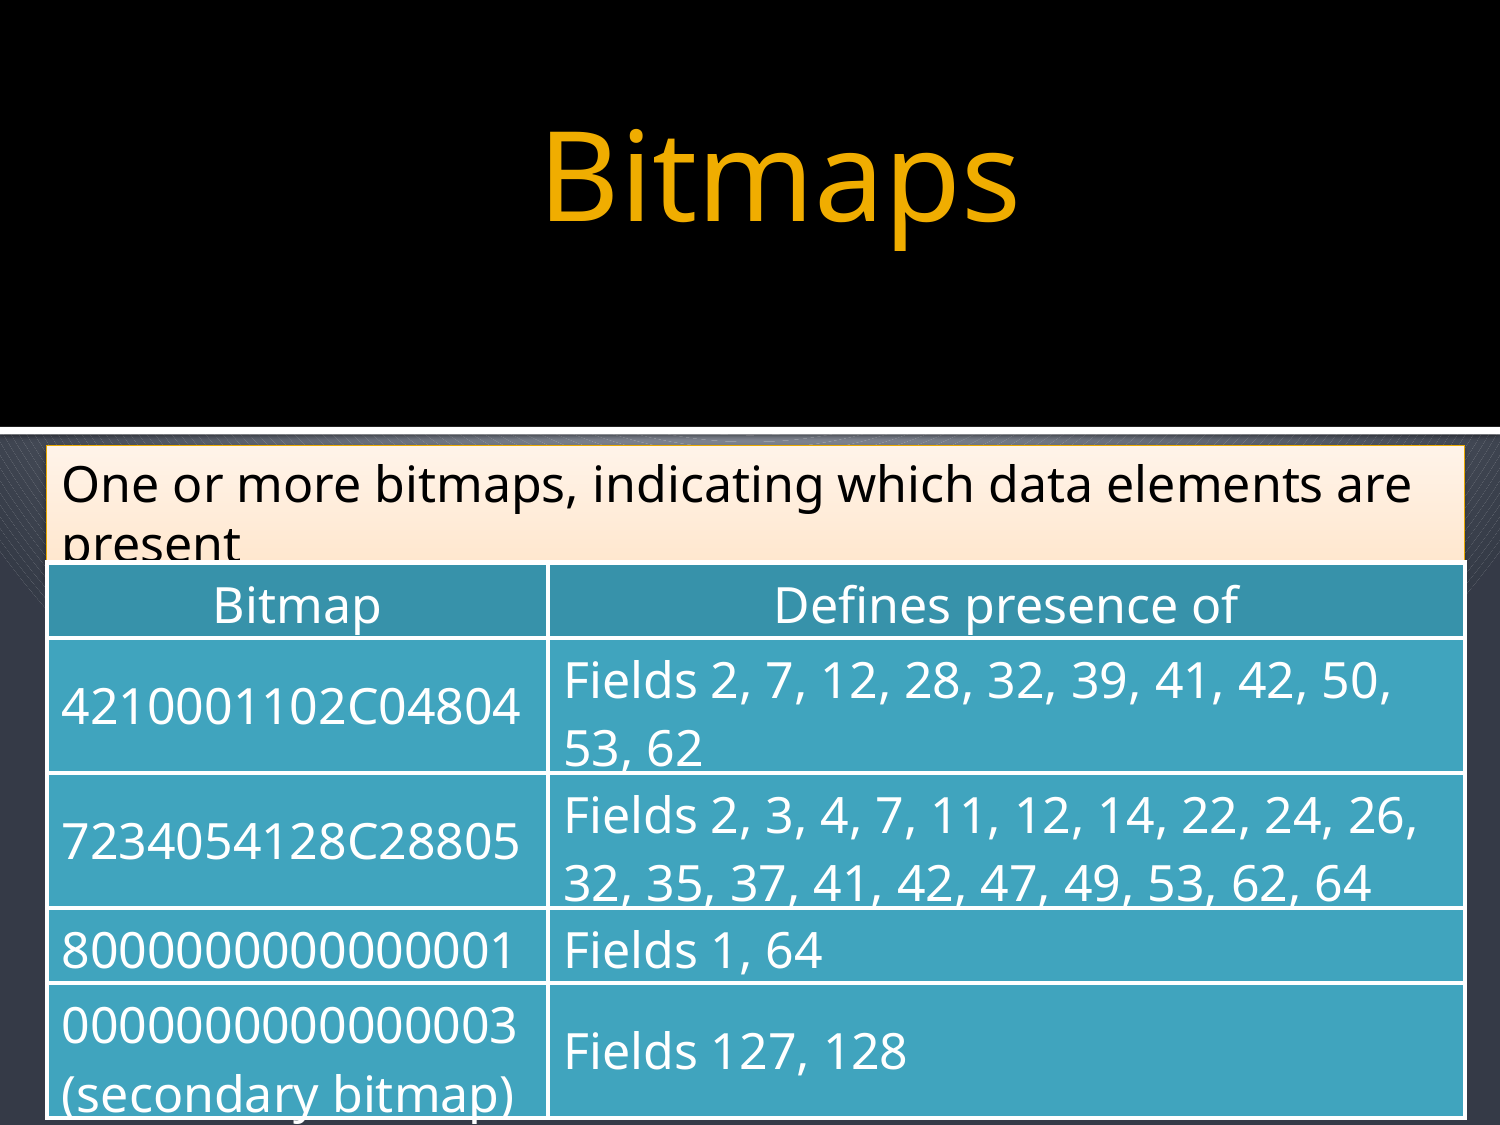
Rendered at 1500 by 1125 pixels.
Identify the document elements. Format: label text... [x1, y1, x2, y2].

table_header Defines presence of [550, 565, 1463, 636]
table_header Bitmap [49, 565, 546, 636]
table_cell Fields 2, 3, 4, 7, 11, 12, 14, 22, 24, 26, 32, 35, 37, 41, 42, 47, 49, 53, 62, 64 [550, 775, 1463, 906]
table_cell Fields 2, 7, 12, 28, 32, 39, 41, 42, 50, 53, 62 [550, 640, 1463, 771]
table_cell 7234054128C28805 [49, 775, 546, 906]
title Bitmaps [123, 19, 1438, 247]
table_cell 4210001102C04804 [49, 640, 546, 771]
table_cell Fields 1, 64 [550, 910, 1463, 981]
table_cell 0000000000000003 (secondary bitmap) [49, 985, 546, 1116]
text_box One or more bitmaps, indicating which data elements are present [46, 445, 1465, 560]
table_cell 8000000000000001 [49, 910, 546, 981]
table_cell Fields 127, 128 [550, 985, 1463, 1116]
